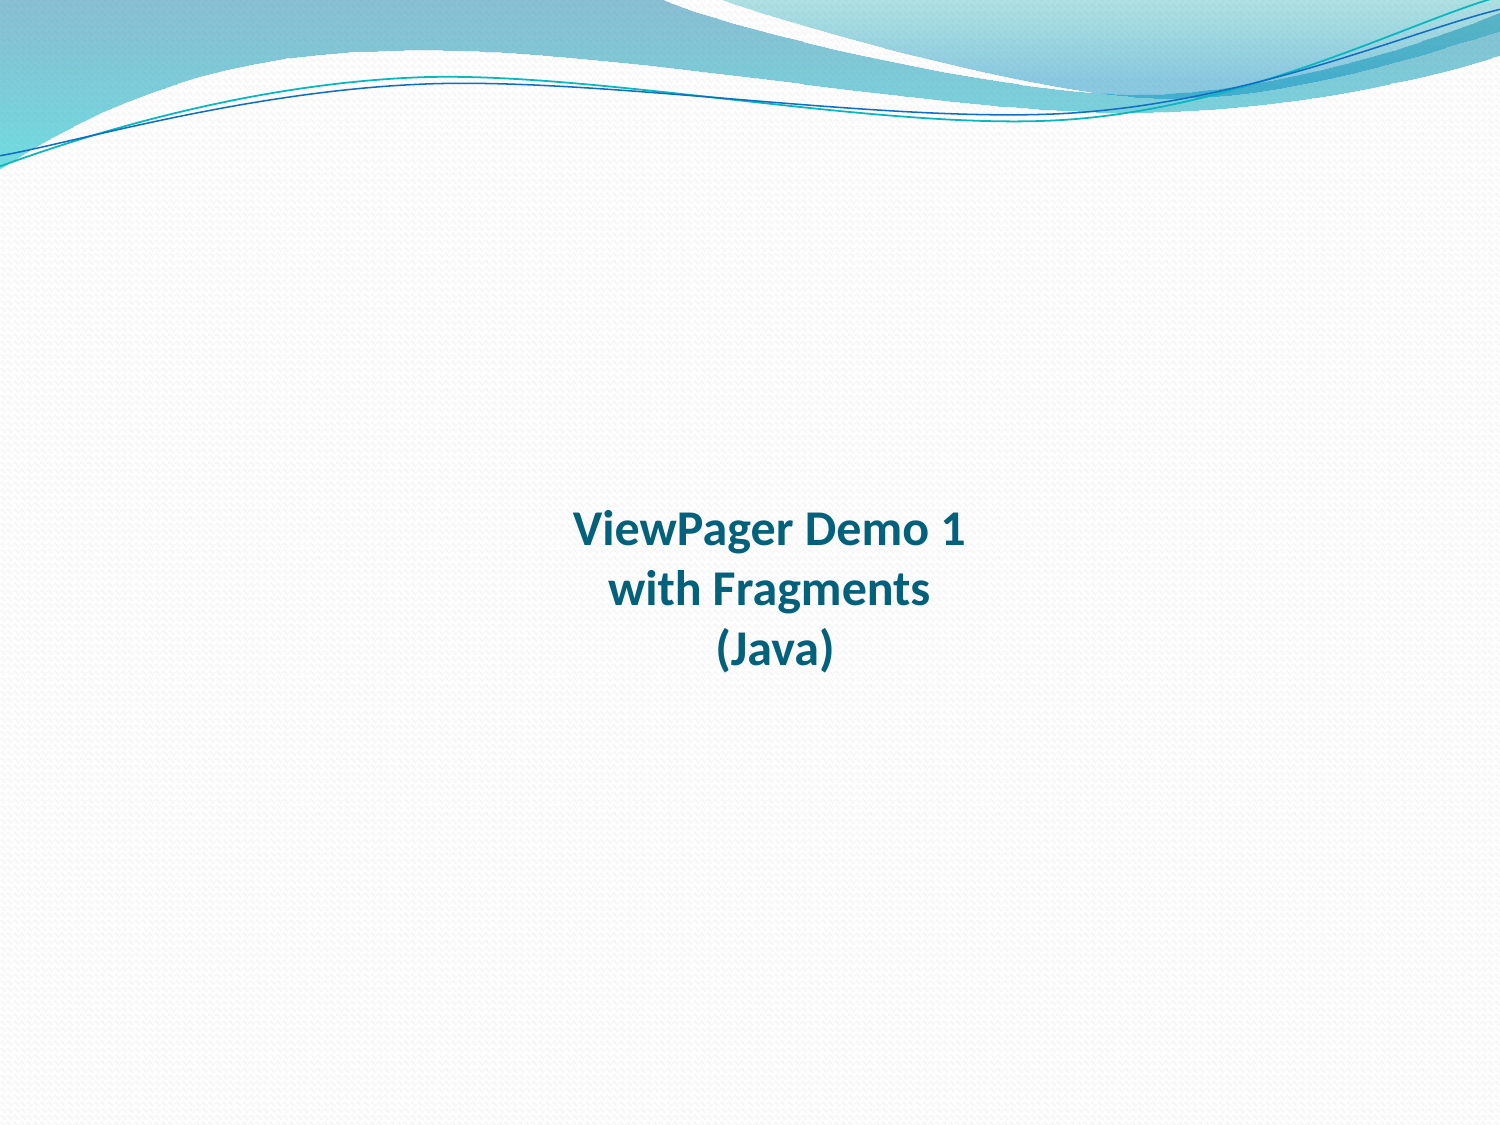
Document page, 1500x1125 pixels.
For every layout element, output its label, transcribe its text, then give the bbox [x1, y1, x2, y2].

title ViewPager Demo 1 with Fragments (Java) [212, 487, 1338, 675]
